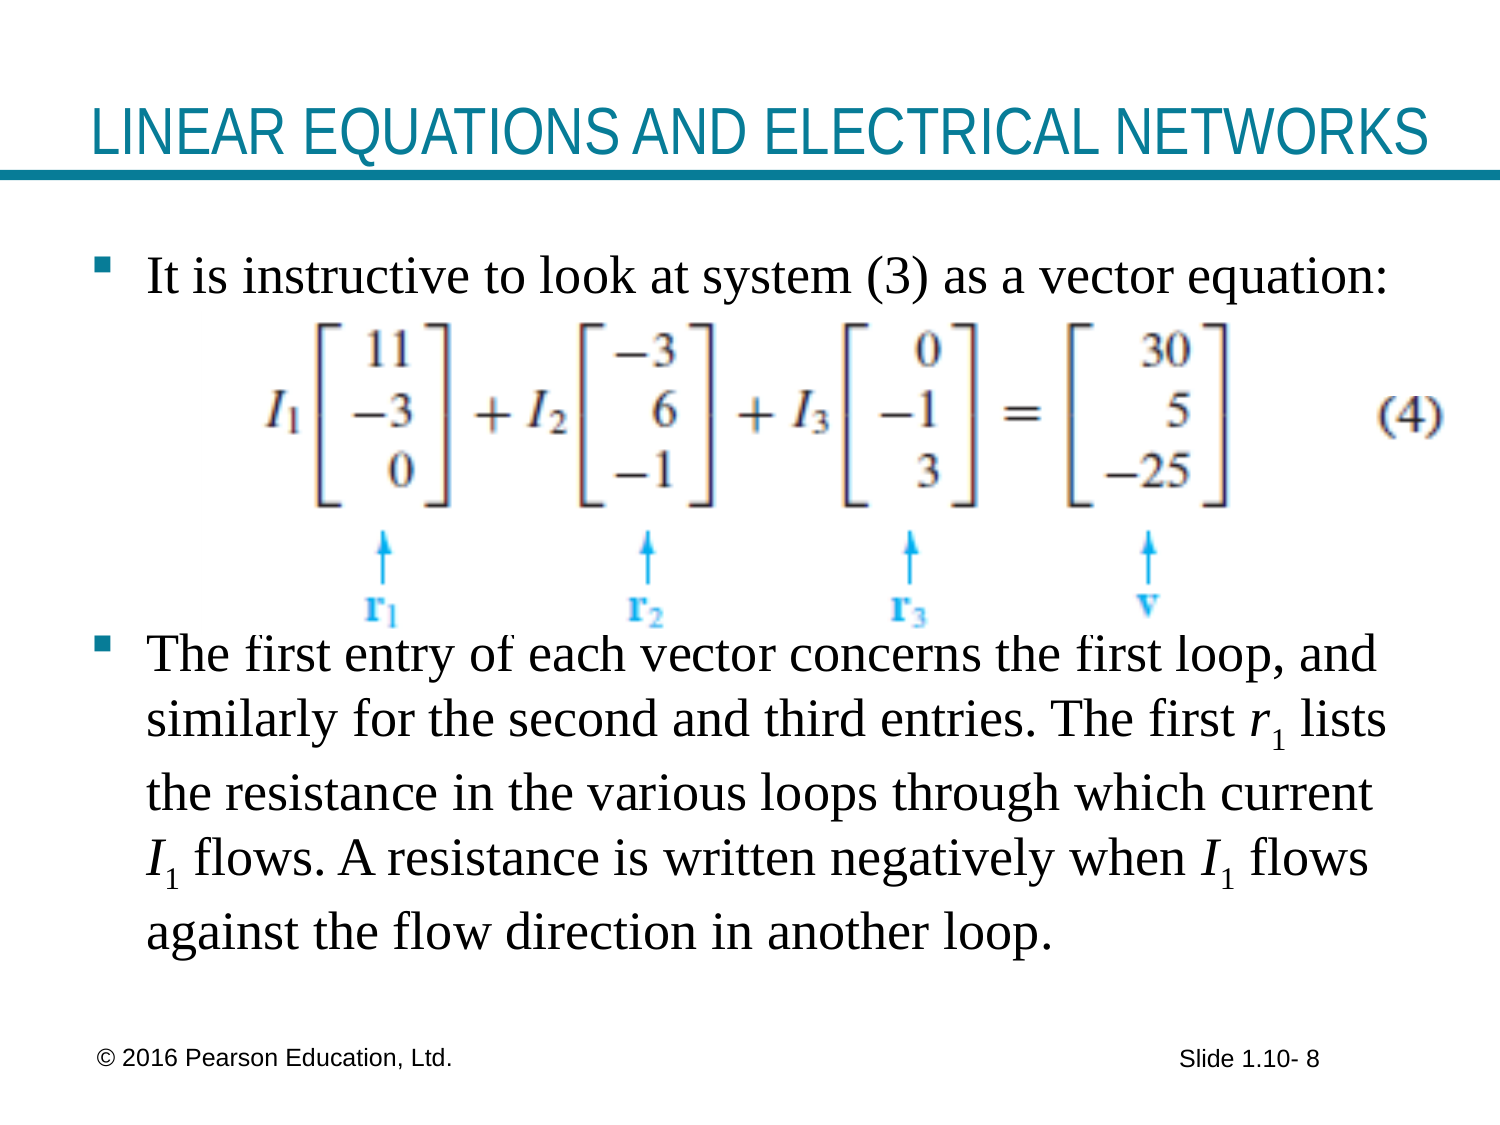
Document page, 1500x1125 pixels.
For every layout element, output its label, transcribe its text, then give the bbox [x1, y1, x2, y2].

list It is instructive to look at system (3) as a vector equation: The first entry of each vector concerns the first loop, and similarly for the second and third entries. The first r1 lists the resistance in the various loops through which current I1 flows. A resistance is written negatively when I1 flows against the flow direction in another loop. [75, 231, 1425, 1004]
picture [1375, 396, 1464, 453]
title LINEAR EQUATIONS AND ELECTRICAL NETWORKS [75, 0, 1477, 175]
picture [200, 311, 1294, 635]
footer © 2016 Pearson Education, Ltd. [75, 1034, 1113, 1113]
slide_number Slide 1.10- 8 [1164, 1034, 1477, 1113]
